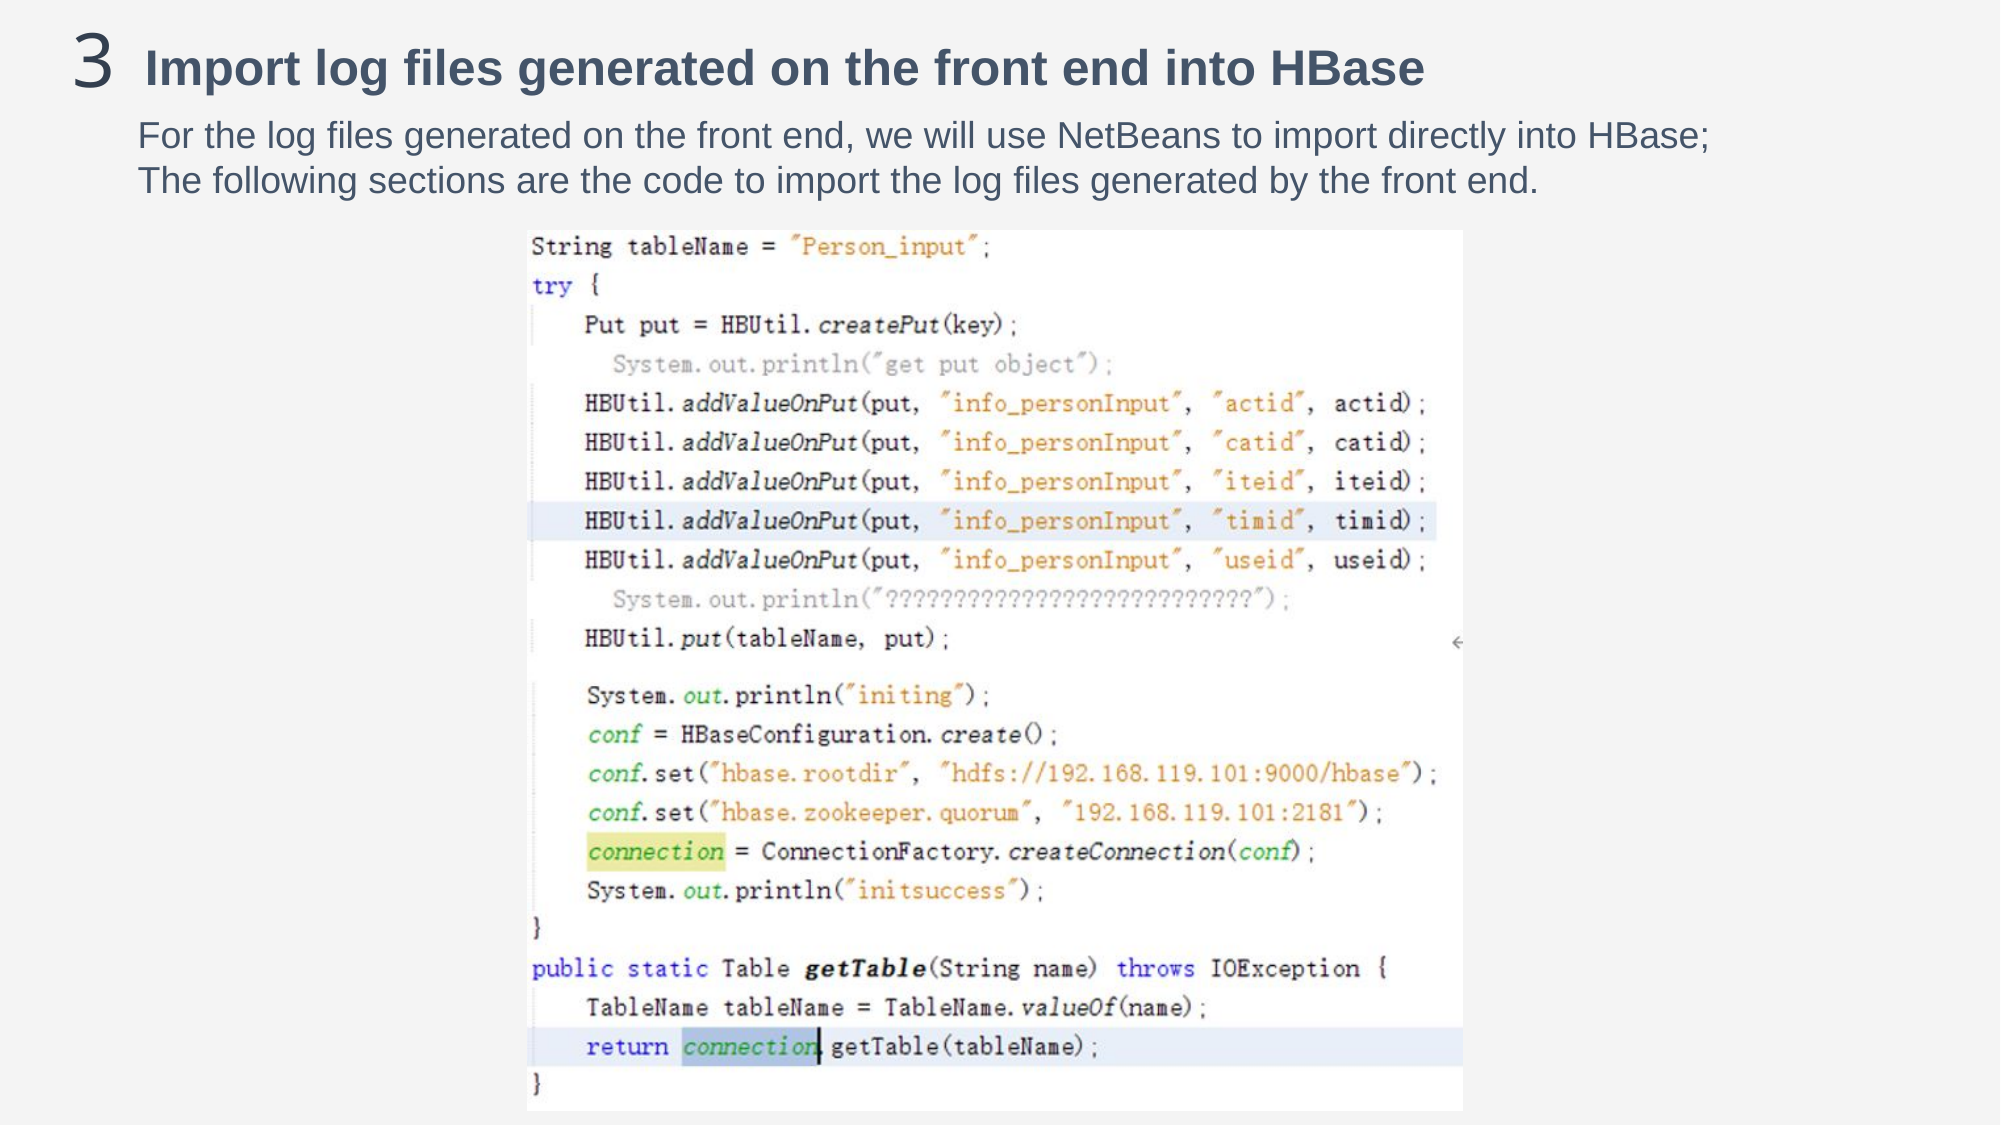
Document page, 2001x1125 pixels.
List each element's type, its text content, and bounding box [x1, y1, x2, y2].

text_box For the log files generated on the front end, we will use NetBeans to import directly into HBase; The following sections are the code to import the log files generated by the front end. [122, 103, 1903, 209]
picture [0, 0, 2001, 1125]
text_box 3 [42, 12, 146, 103]
text_box Import log files generated on the front end into HBase [146, 27, 1463, 103]
